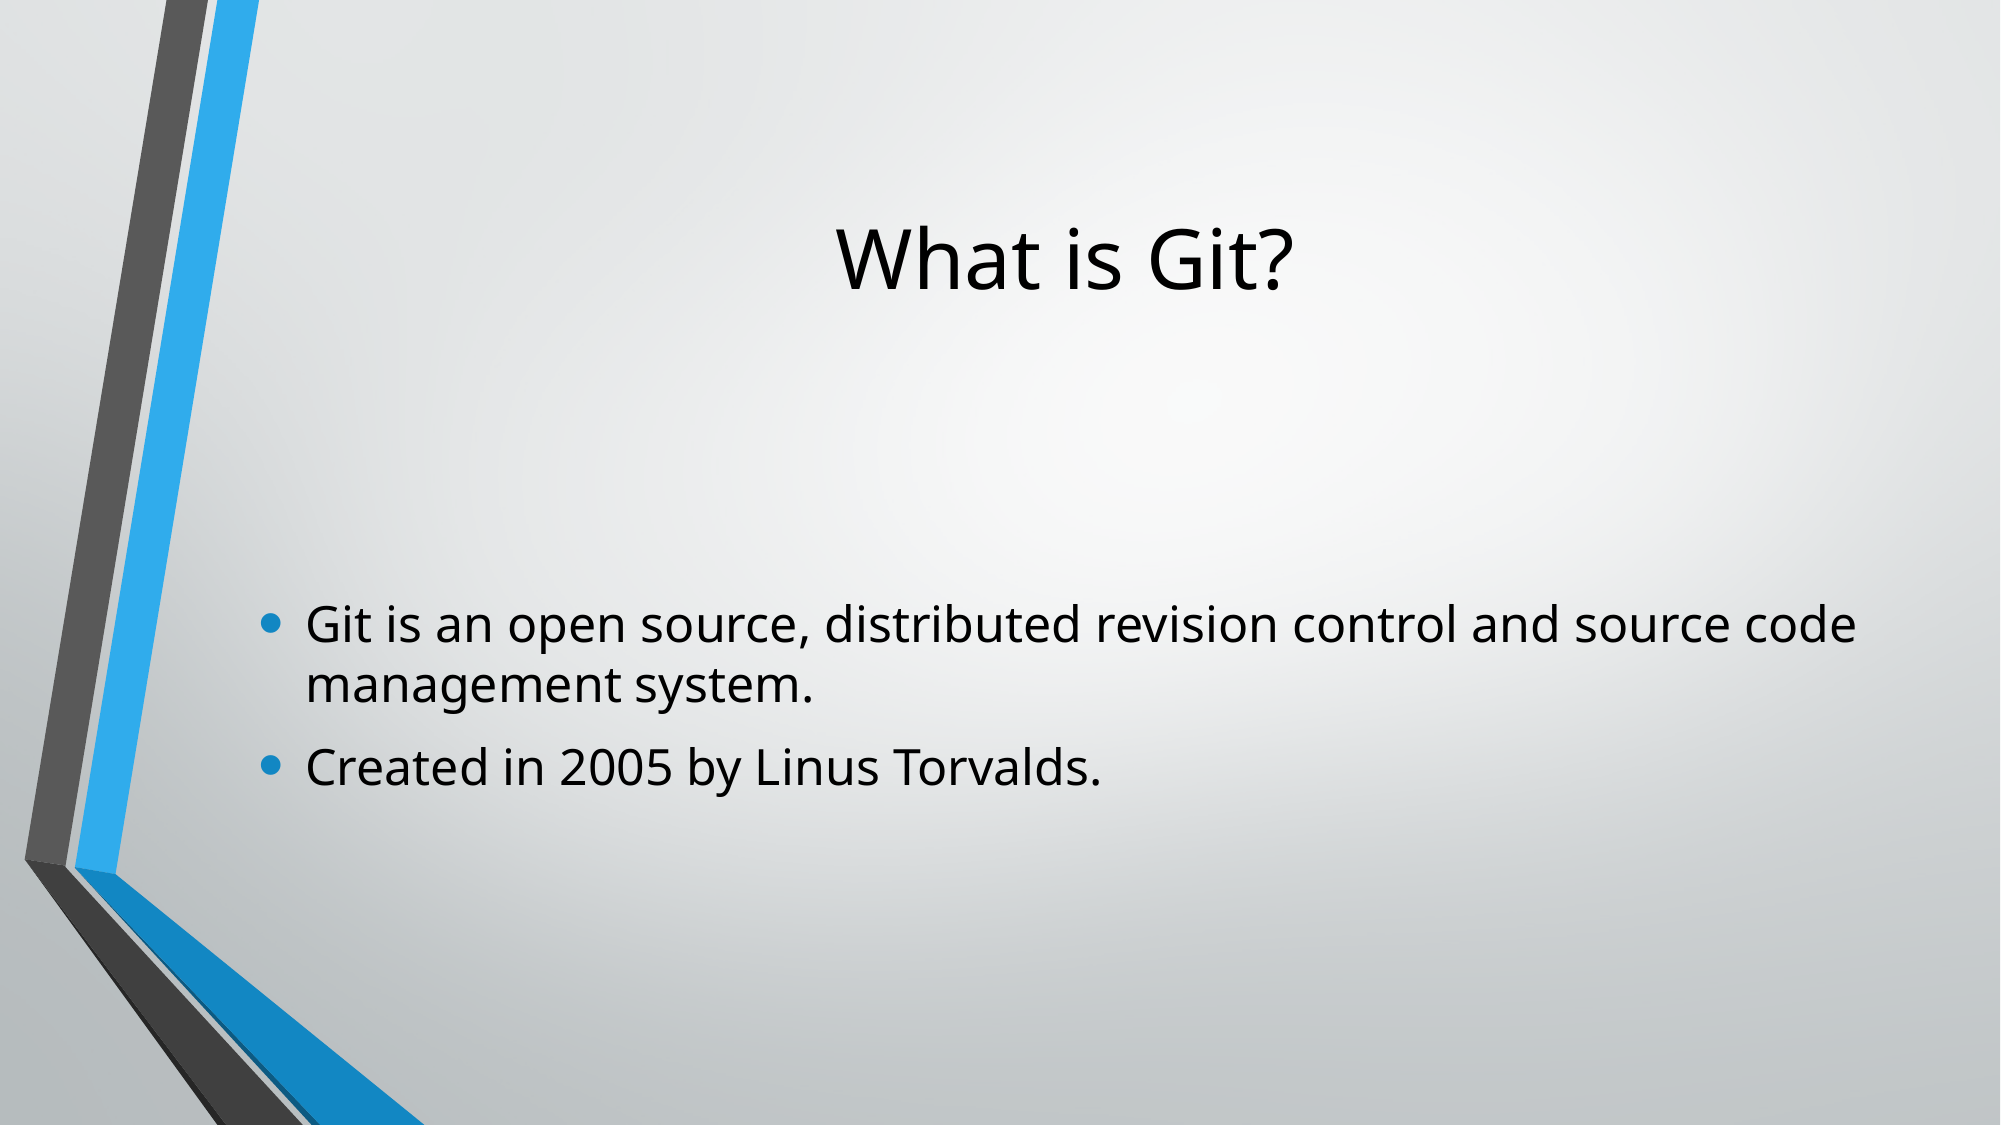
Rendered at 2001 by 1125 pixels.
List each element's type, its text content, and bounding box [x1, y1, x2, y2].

list Git is an open source, distributed revision control and source code management system. Created in 2005 by Linus Torvalds. [243, 437, 1887, 950]
title What is Git? [243, 112, 1887, 400]
